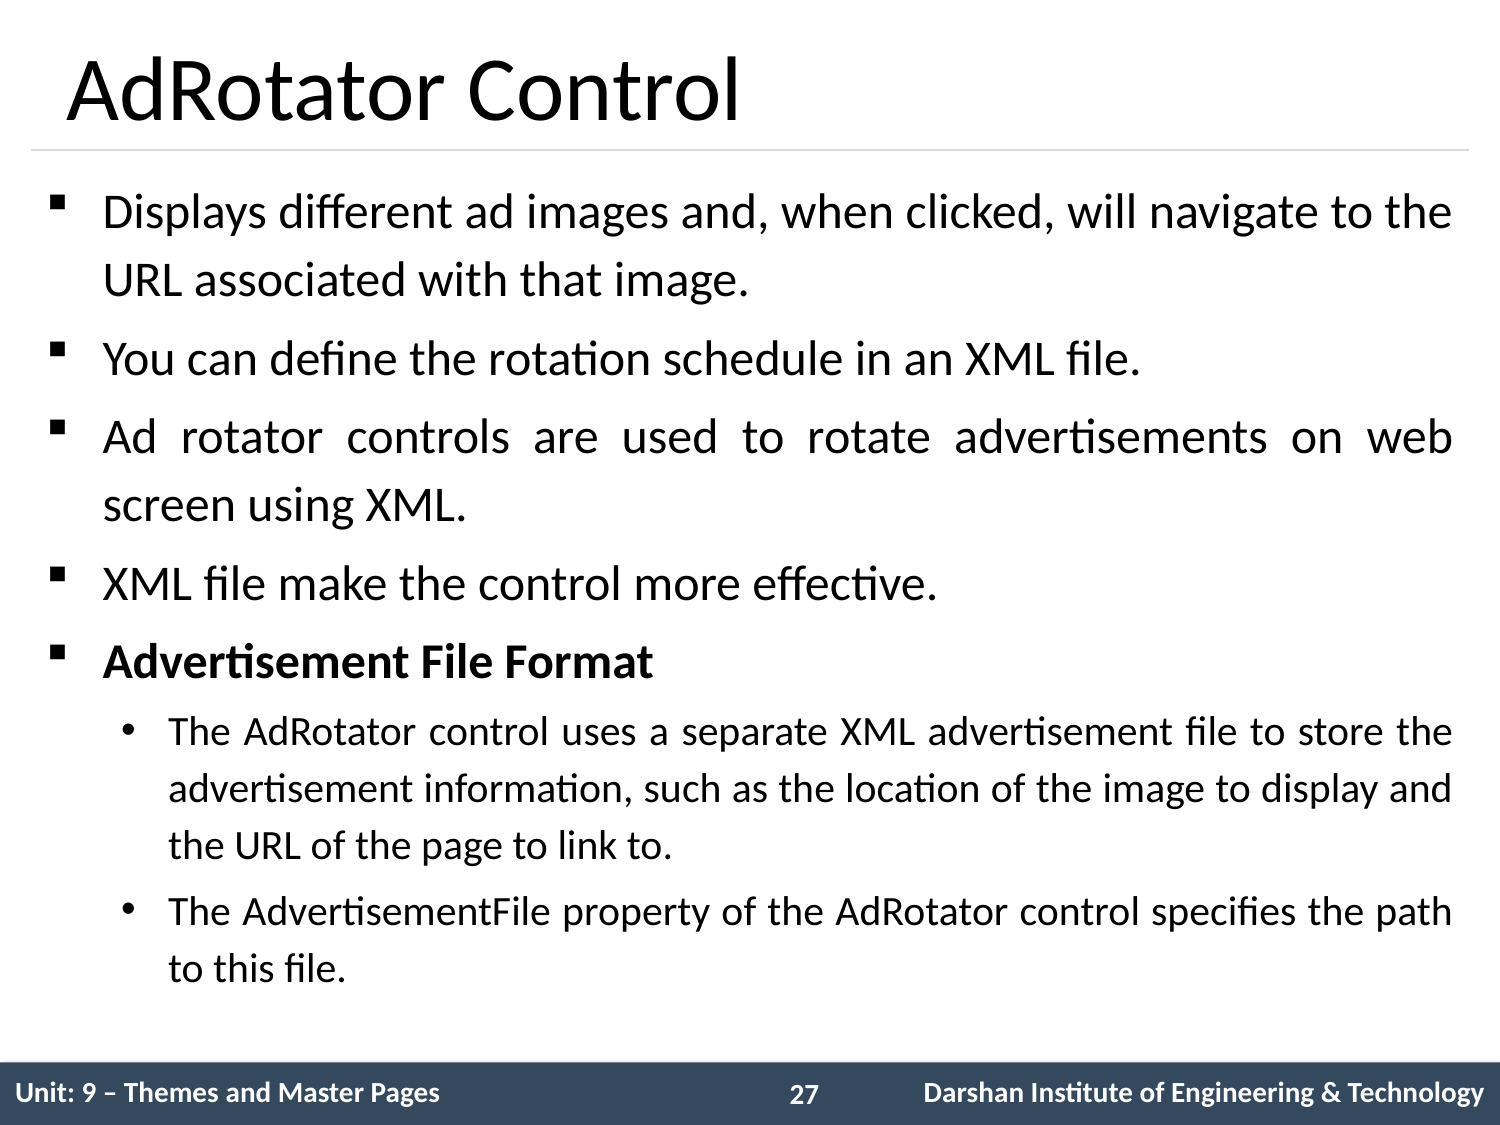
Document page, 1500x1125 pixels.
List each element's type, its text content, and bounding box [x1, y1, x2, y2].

list Displays different ad images and, when clicked, will navigate to the URL associated with that image. You can define the rotation schedule in an XML file. Ad rotator controls are used to rotate advertisements on web screen using XML. XML file make the control more effective. Advertisement File Format The AdRotator control uses a separate XML advertisement file to store the advertisement information, such as the location of the image to display and the URL of the page to link to. The AdvertisementFile property of the AdRotator control specifies the path to this file. [31, 162, 1469, 1038]
title AdRotator Control [31, 17, 1469, 150]
